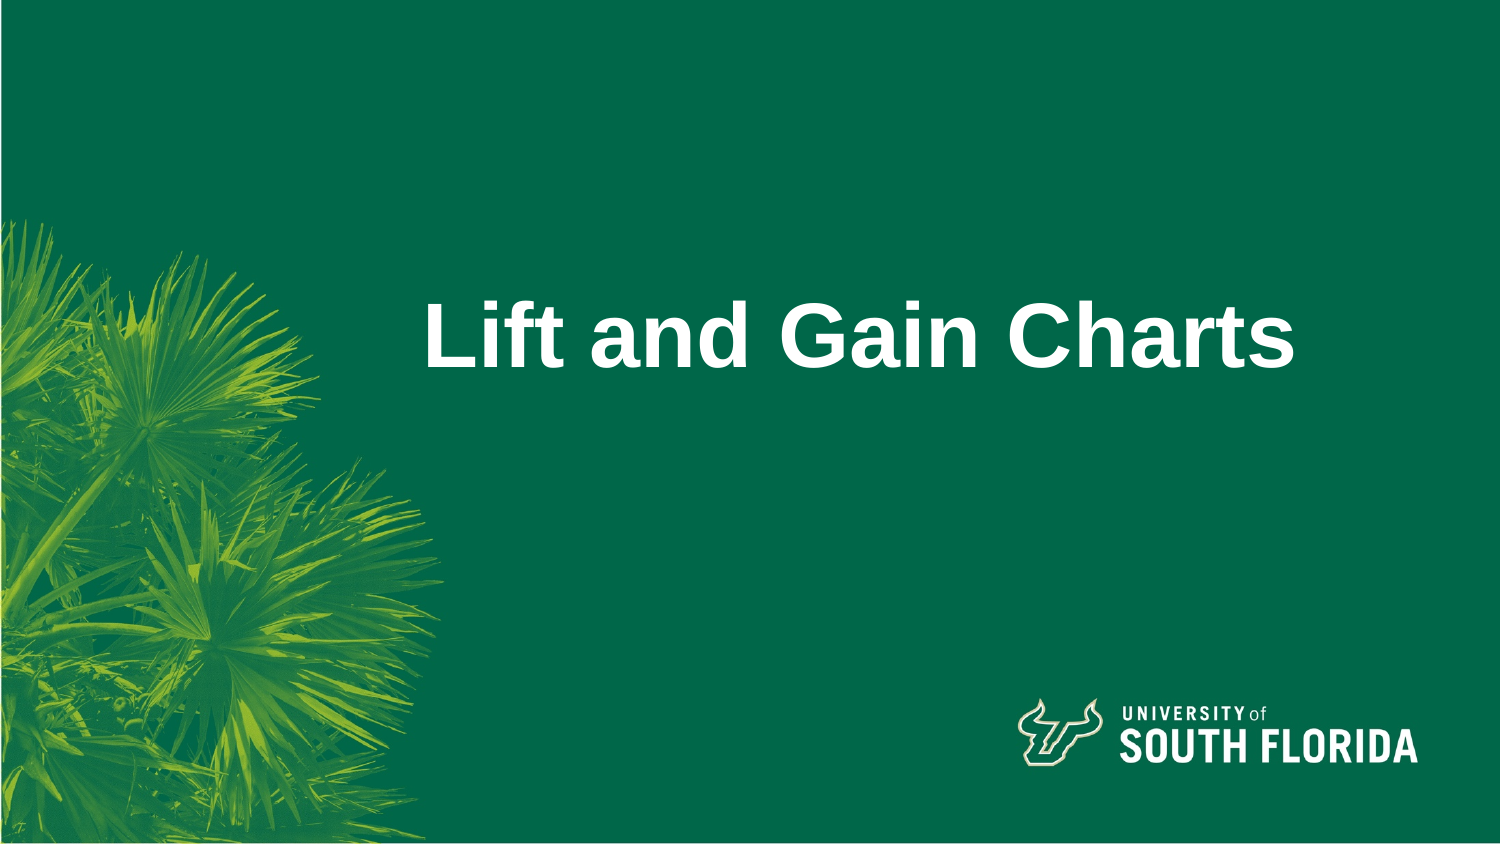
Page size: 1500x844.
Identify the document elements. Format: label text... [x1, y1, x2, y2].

picture [0, 0, 1500, 844]
text_box Lift and Gain Charts [407, 268, 1314, 393]
